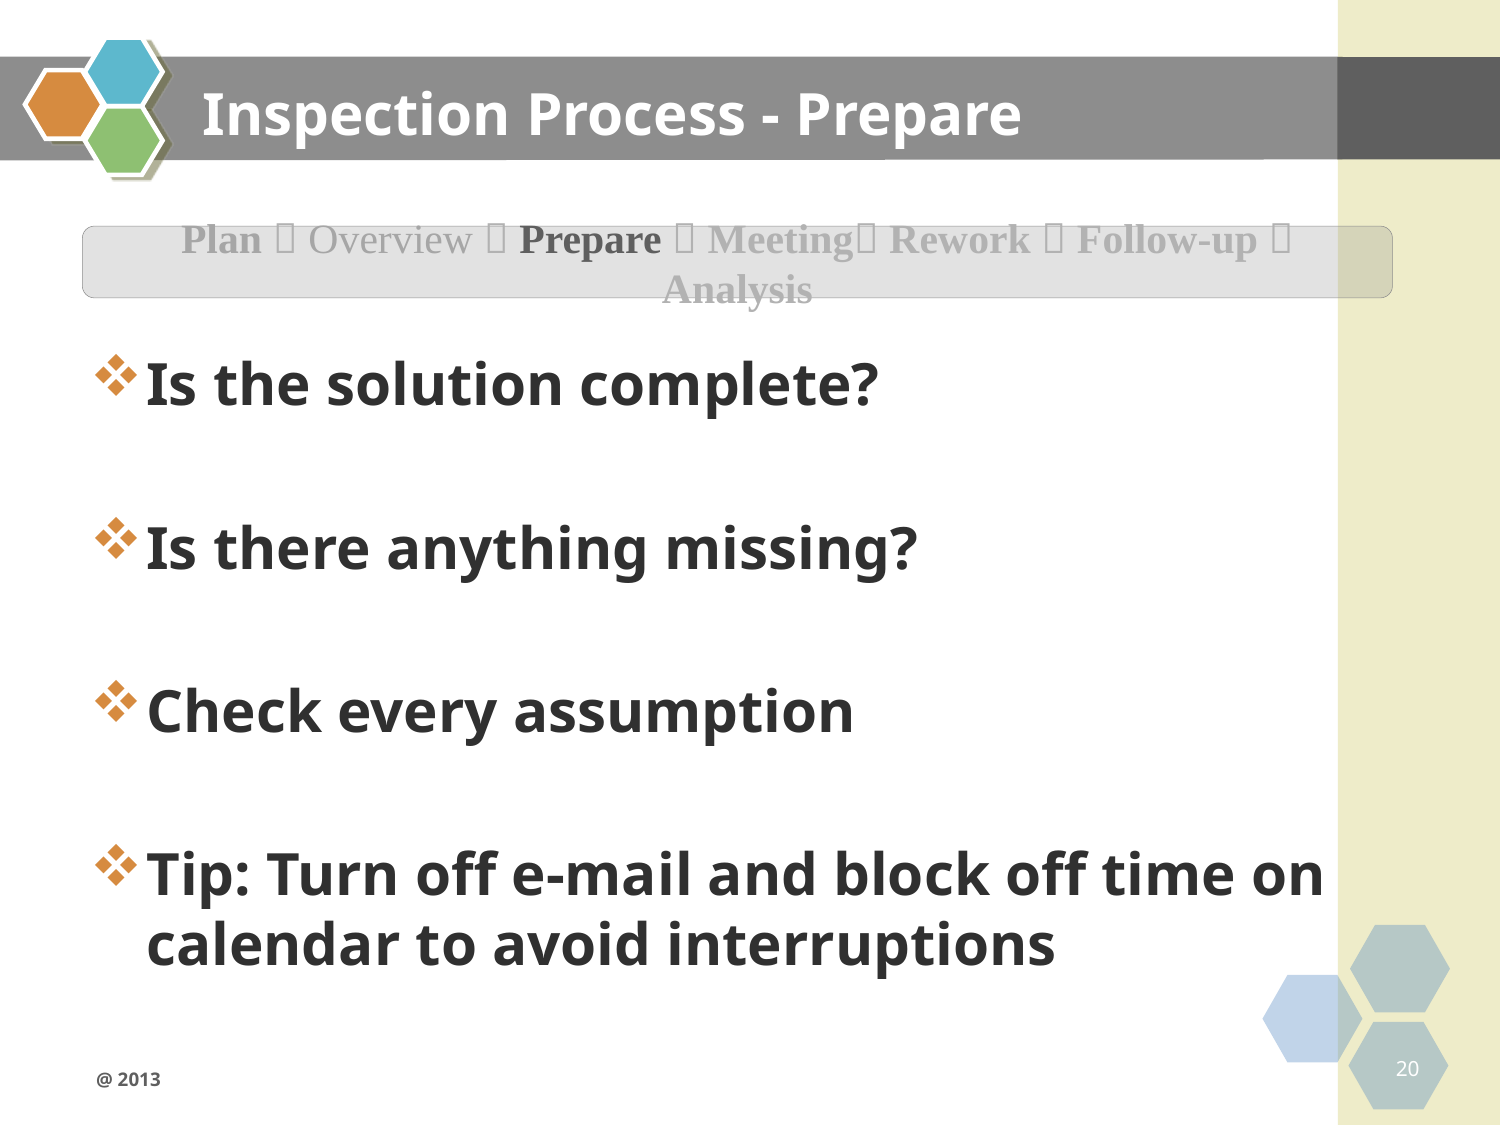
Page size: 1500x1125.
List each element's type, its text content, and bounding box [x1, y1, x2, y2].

text_box Plan  Overview  Prepare  Meeting Rework  Follow-up  Analysis [82, 226, 1393, 298]
title Inspection Process - Prepare [187, 65, 1288, 159]
list Is the solution complete? Is there anything missing? Check every assumption Tip: Turn off e-mail and block off time on calendar to avoid interruptions [75, 176, 1425, 1038]
slide_number 20 [1359, 1047, 1435, 1086]
